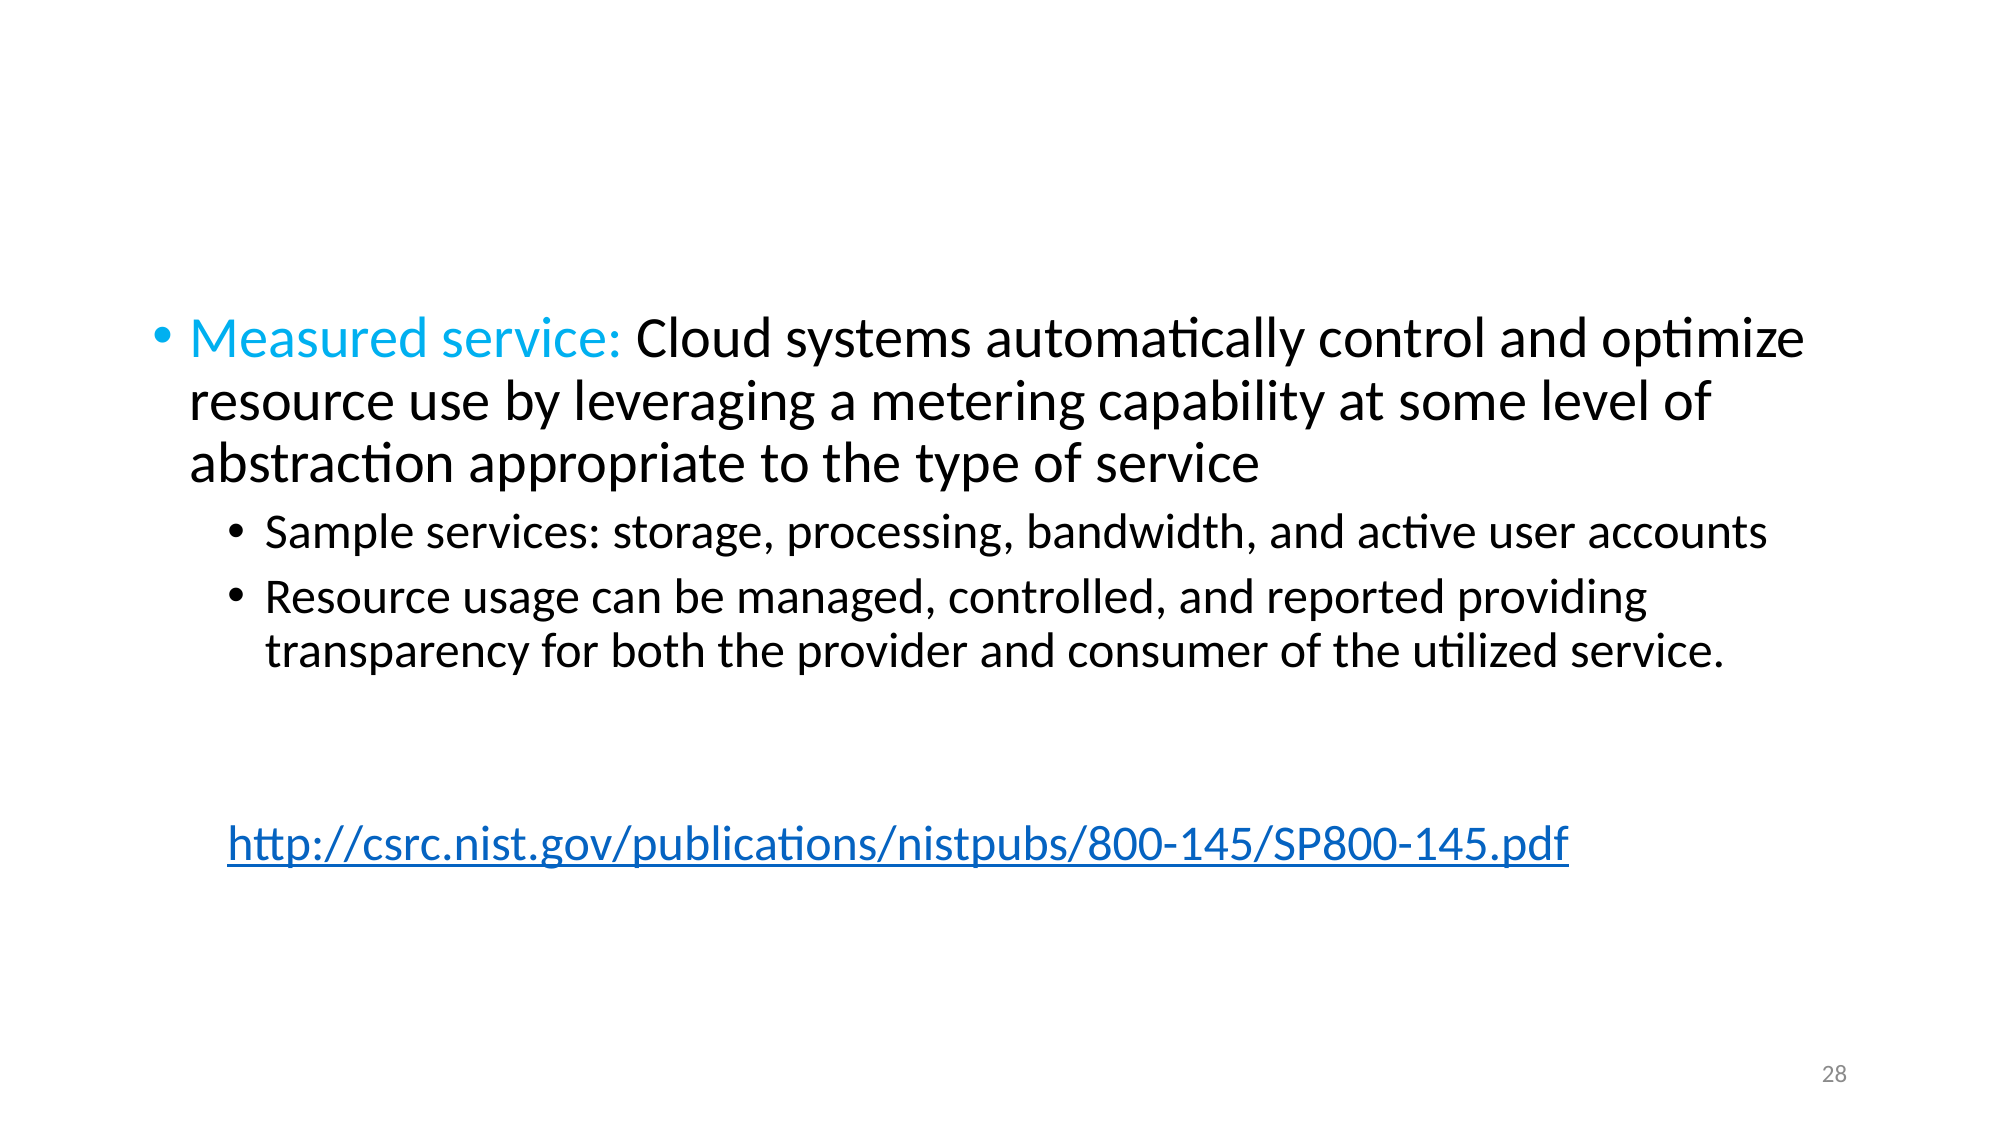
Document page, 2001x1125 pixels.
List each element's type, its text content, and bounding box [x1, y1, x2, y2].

slide_number 28 [1412, 1042, 1863, 1103]
list Measured service: Cloud systems automatically control and optimize resource use by leveraging a metering capability at some level of abstraction appropriate to the type of service Sample services: storage, processing, bandwidth, and active user accounts Resource usage can be managed, controlled, and reported providing transparency for both the provider and consumer of the utilized service. http://csrc.nist.gov/publications/nistpubs/800-145/SP800-145.pdf [137, 299, 1863, 1014]
